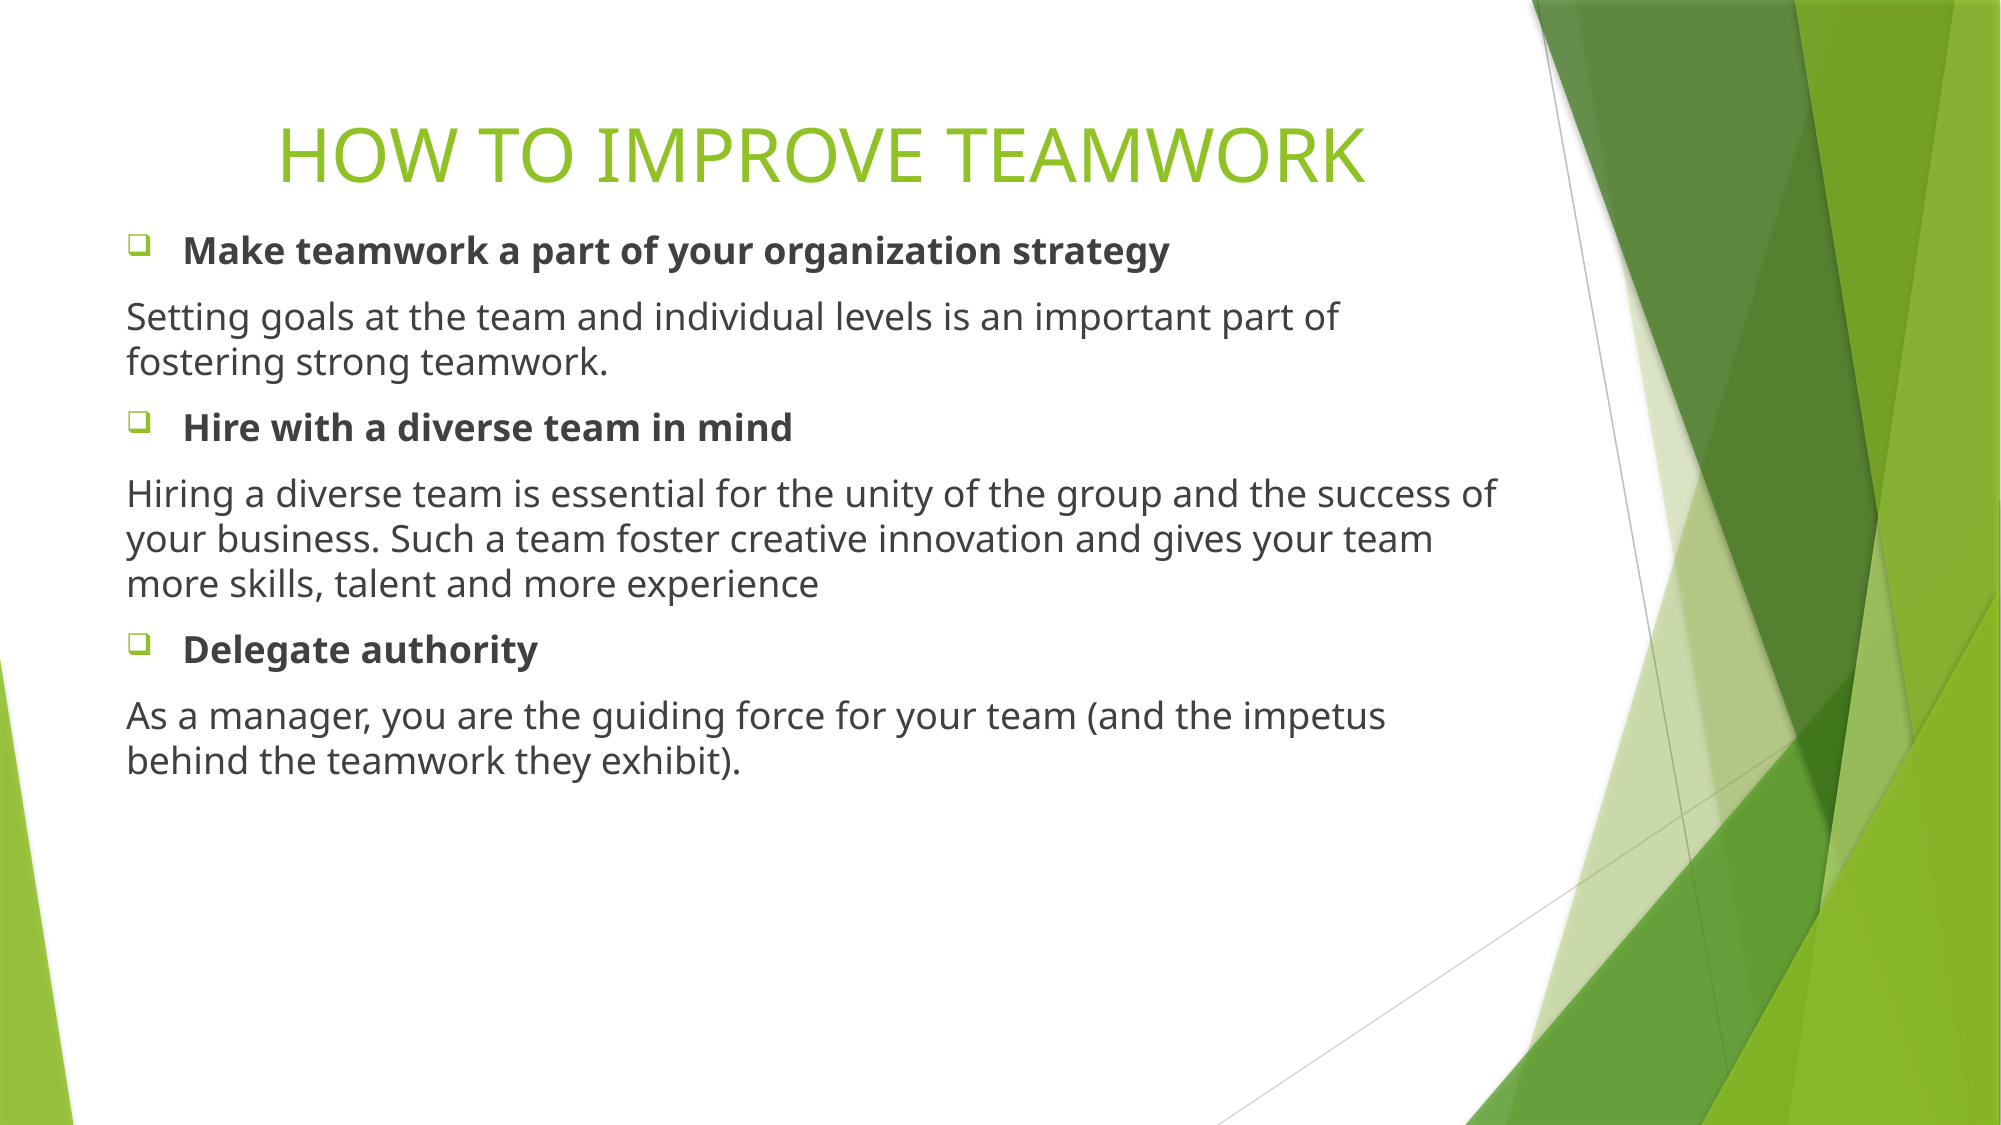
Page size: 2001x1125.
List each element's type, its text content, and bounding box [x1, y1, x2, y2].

list Make teamwork a part of your organization strategy Setting goals at the team and individual levels is an important part of fostering strong teamwork. Hire with a diverse team in mind Hiring a diverse team is essential for the unity of the group and the success of your business. Such a team foster creative innovation and gives your team more skills, talent and more experience Delegate authority As a manager, you are the guiding force for your team (and the impetus behind the teamwork they exhibit). [111, 219, 1522, 991]
title HOW TO IMPROVE TEAMWORK [111, 99, 1522, 219]
